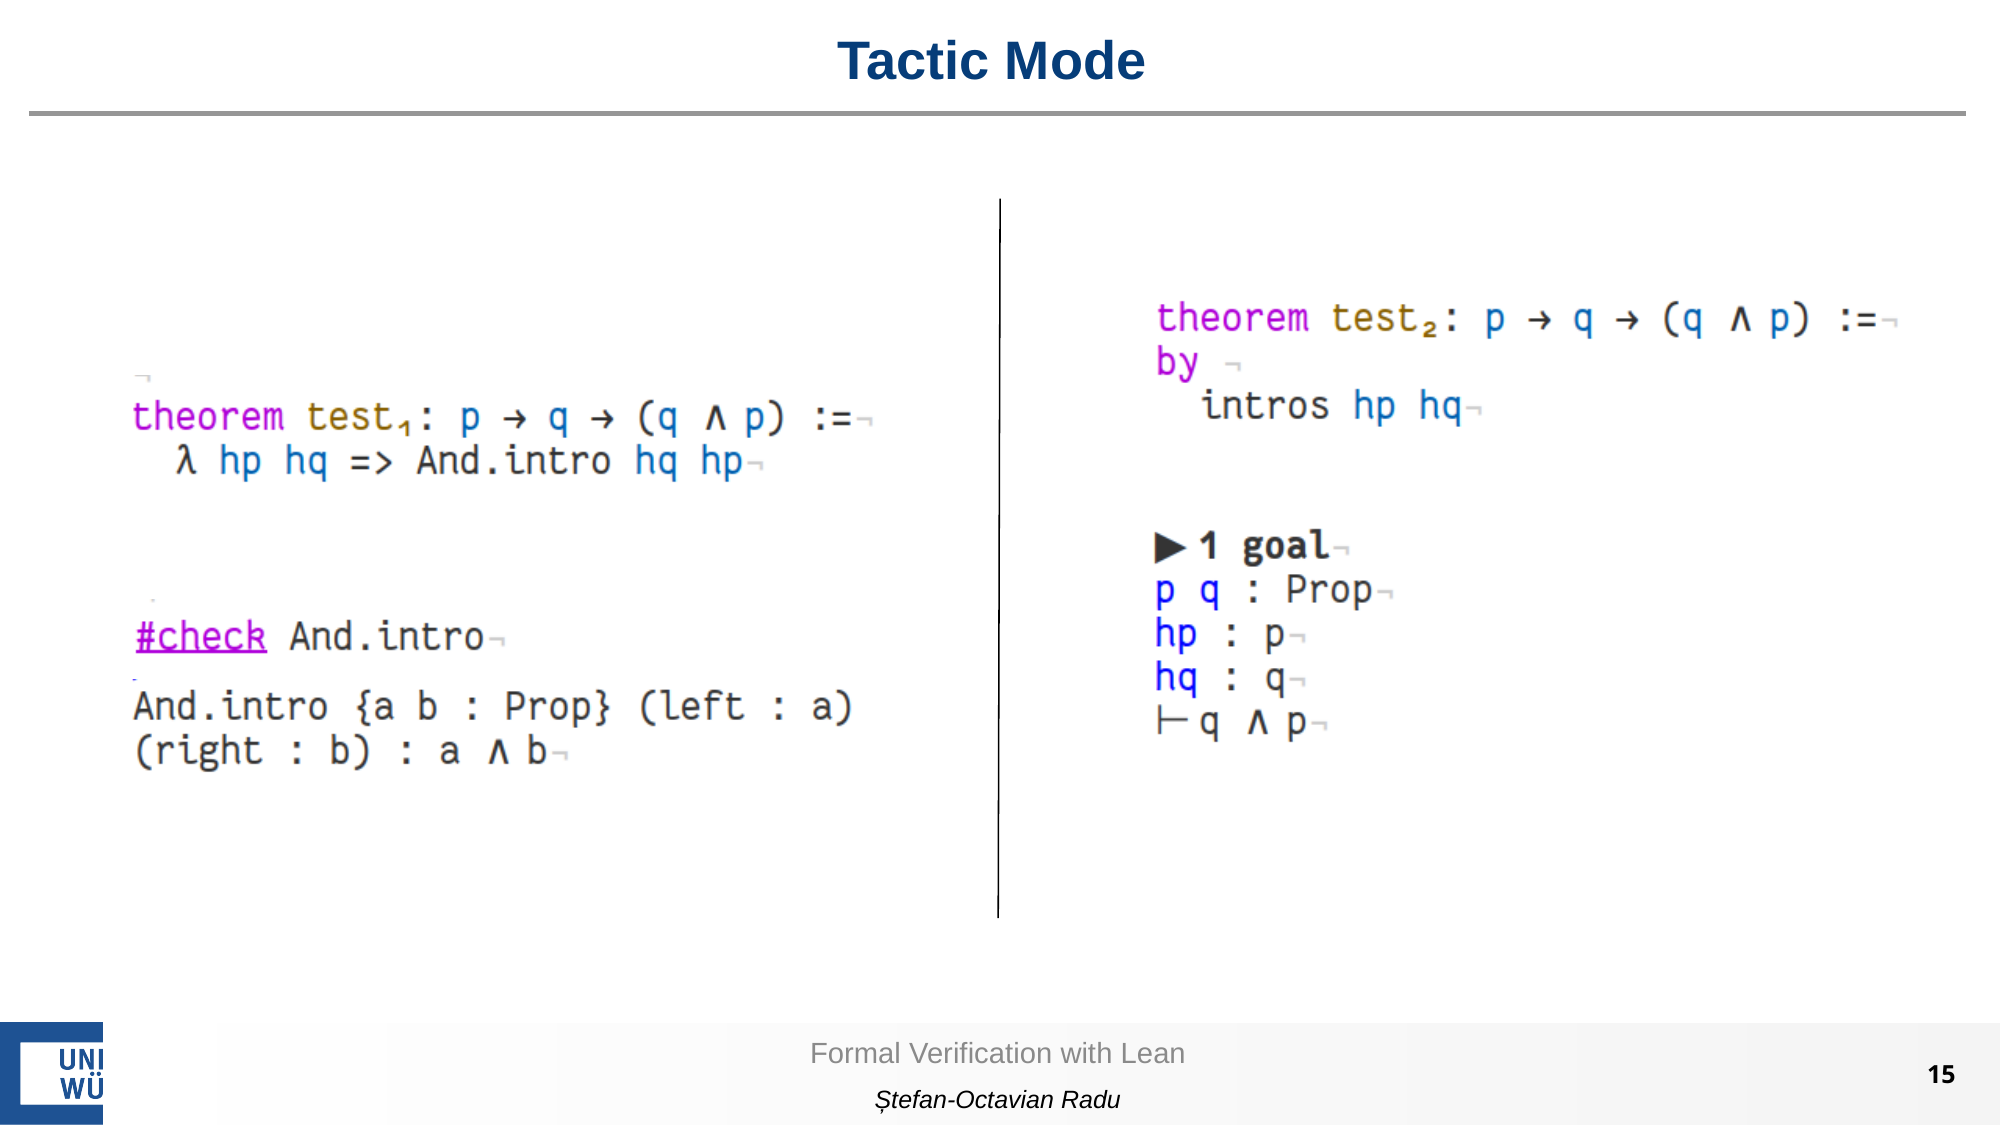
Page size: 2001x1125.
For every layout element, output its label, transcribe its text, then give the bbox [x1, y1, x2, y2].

picture [117, 375, 880, 502]
picture [0, 1022, 103, 1125]
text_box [997, 198, 1001, 919]
picture [130, 598, 537, 675]
picture [1151, 522, 1434, 750]
picture [130, 678, 867, 791]
picture [1151, 292, 1915, 429]
title Tactic Mode [118, 4, 1867, 111]
